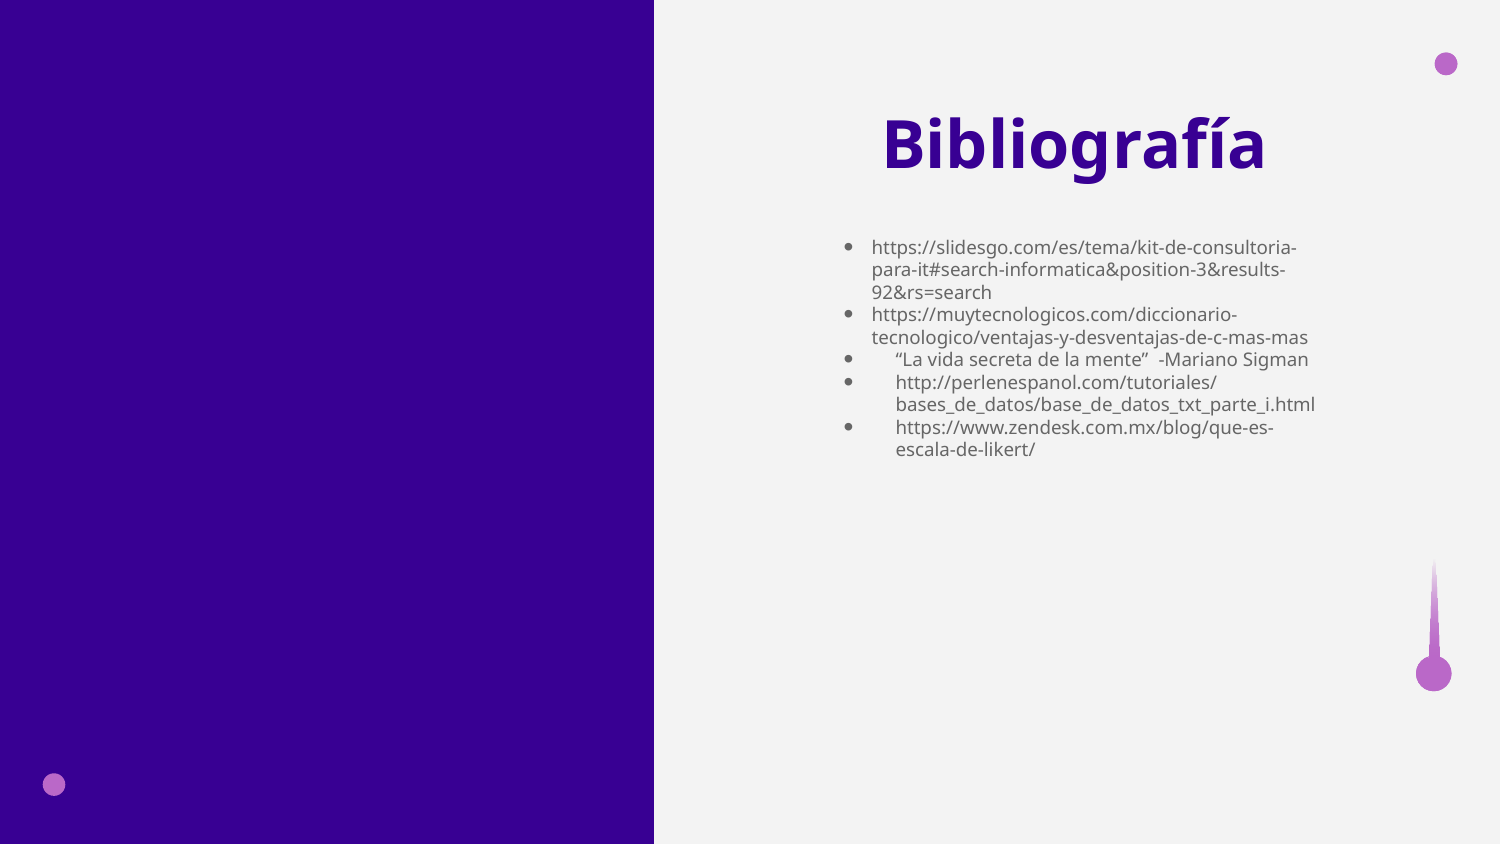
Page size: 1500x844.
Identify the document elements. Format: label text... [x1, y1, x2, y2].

title Bibliografía [765, 66, 1384, 197]
subtitle https://slidesgo.com/es/tema/kit-de-consultoria-para-it#search-informatica&position-3&results-92&rs=search https://muytecnologicos.com/diccionario-tecnologico/ventajas-y-desventajas-de-c-mas-mas “La vida secreta de la mente” -Mariano Sigman http://perlenespanol.com/tutoriales/bases_de_datos/base_de_datos_txt_parte_i.html https://www.zendesk.com.mx/blog/que-es-escala-de-likert/ [805, 220, 1347, 738]
